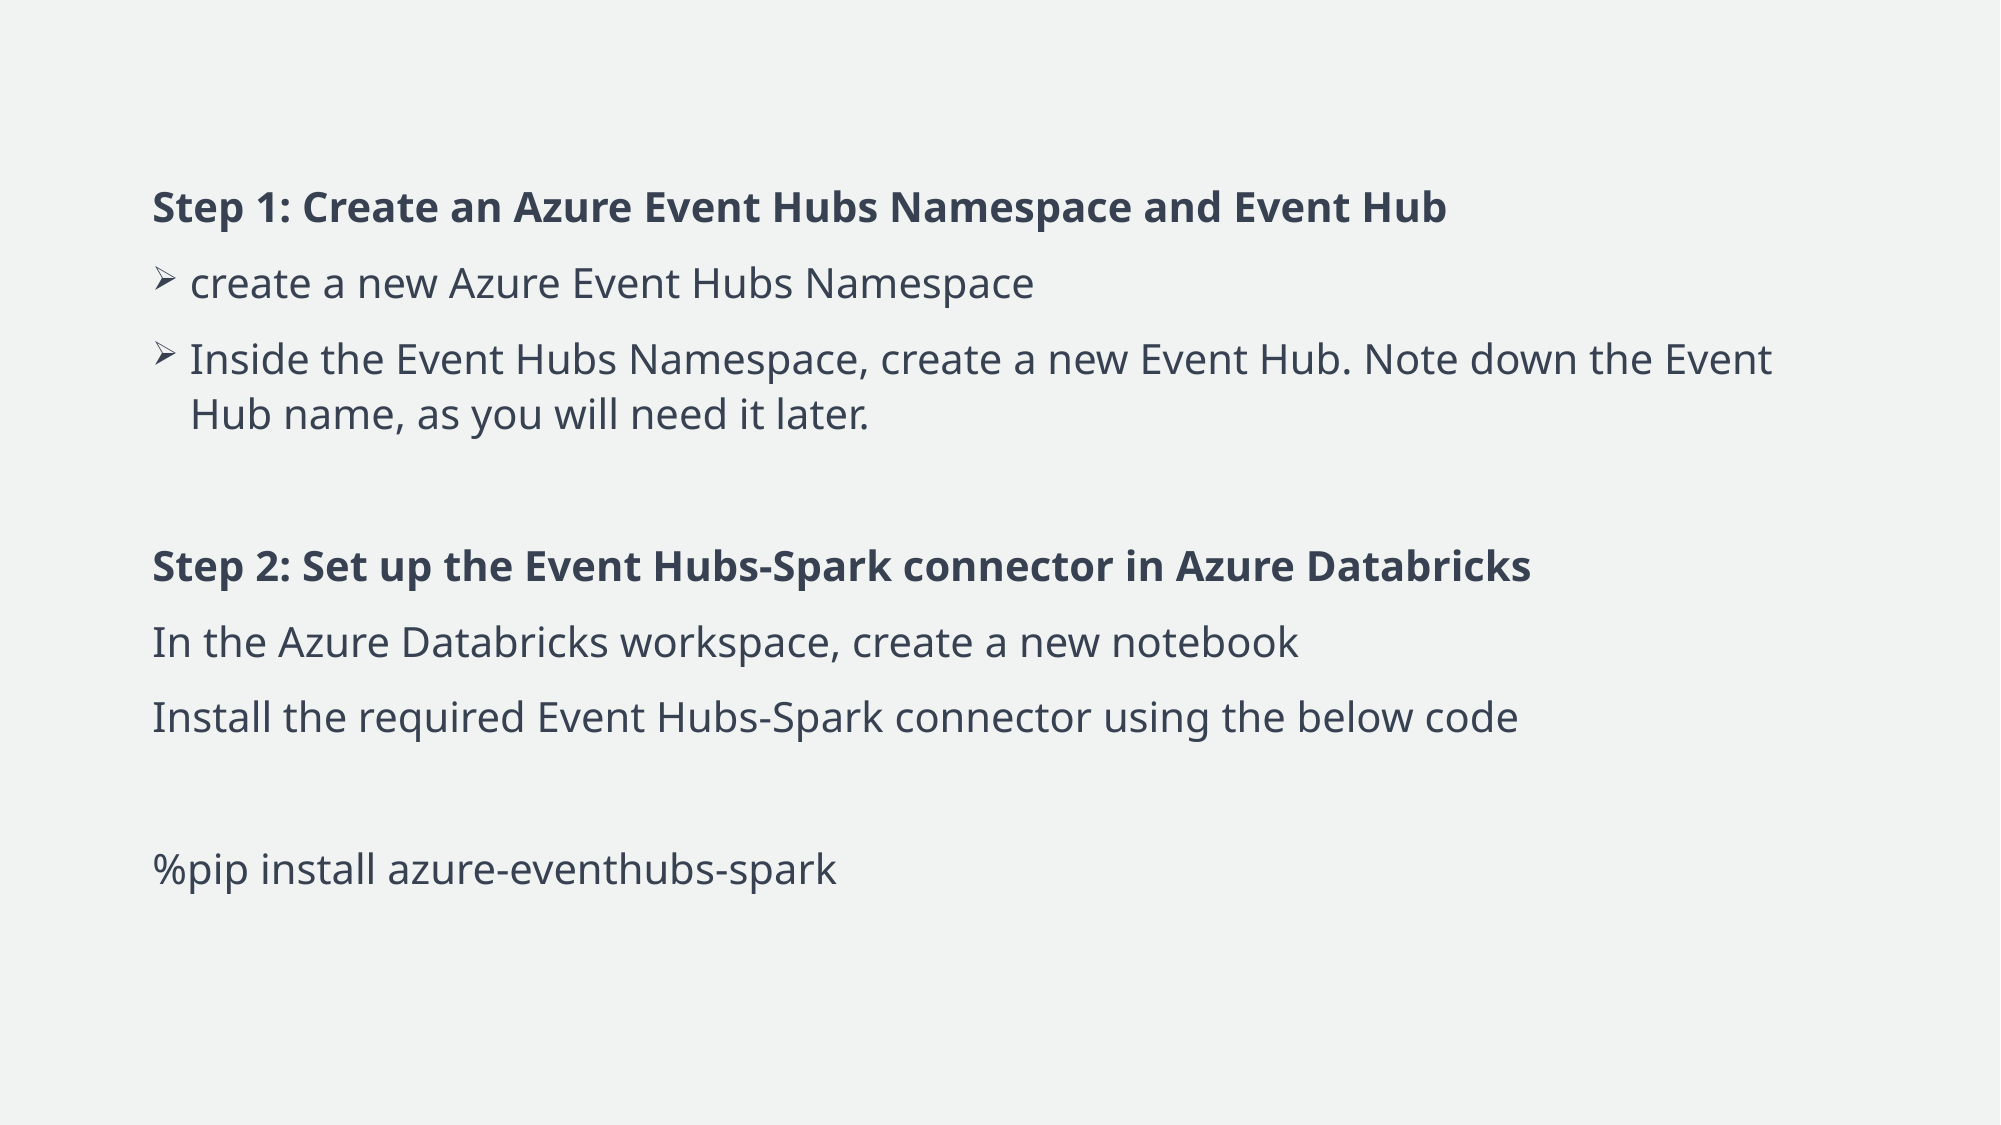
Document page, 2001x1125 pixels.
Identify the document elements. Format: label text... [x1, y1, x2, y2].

list Step 1: Create an Azure Event Hubs Namespace and Event Hub create a new Azure Event Hubs Namespace Inside the Event Hubs Namespace, create a new Event Hub. Note down the Event Hub name, as you will need it later. Step 2: Set up the Event Hubs-Spark connector in Azure Databricks In the Azure Databricks workspace, create a new notebook Install the required Event Hubs-Spark connector using the below code %pip install azure-eventhubs-spark [137, 168, 1863, 1014]
